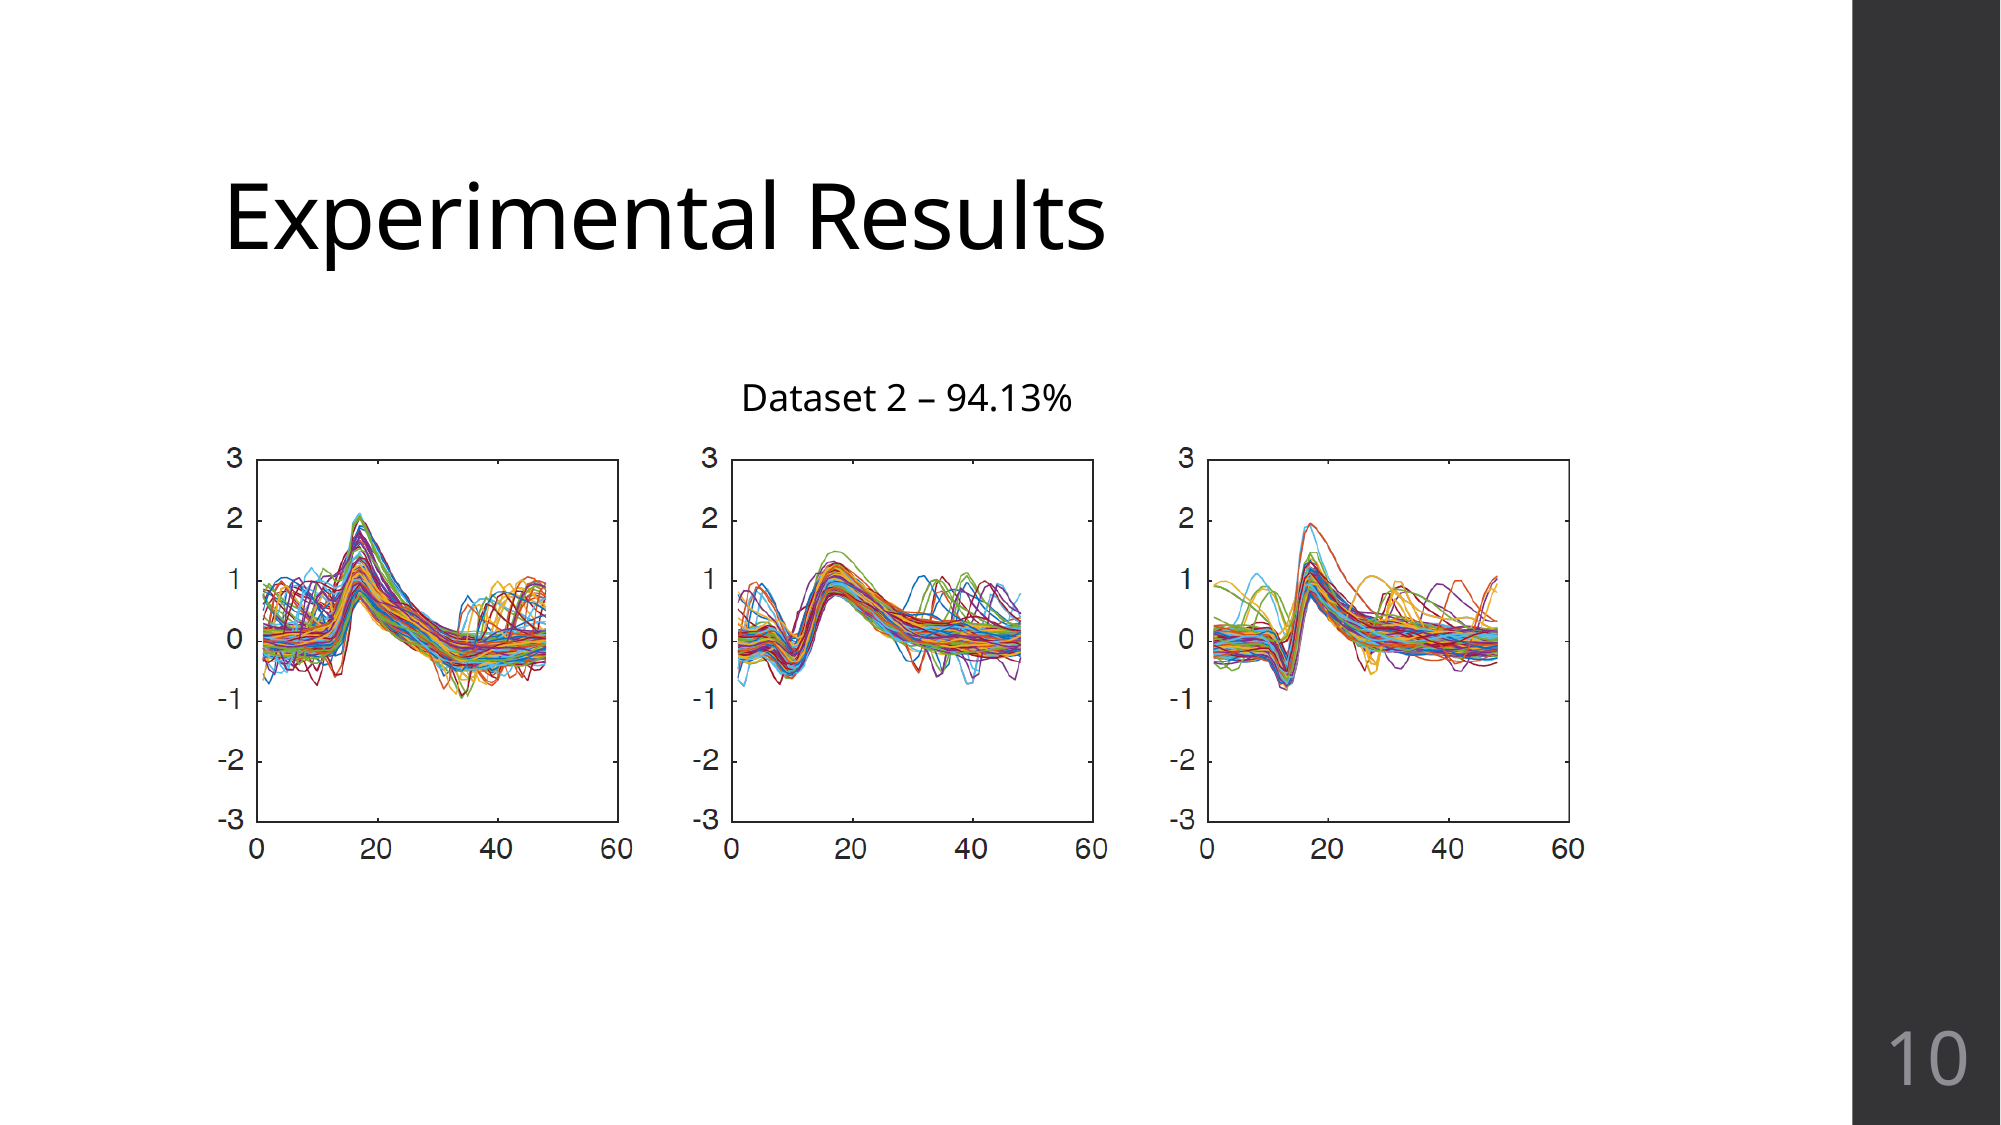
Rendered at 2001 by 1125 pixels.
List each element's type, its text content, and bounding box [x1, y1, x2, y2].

slide_number 10 [1852, 1012, 2000, 1110]
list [206, 434, 1618, 880]
title Experimental Results [206, 60, 1797, 278]
text_box Dataset 2 – 94.13% [714, 366, 1110, 427]
